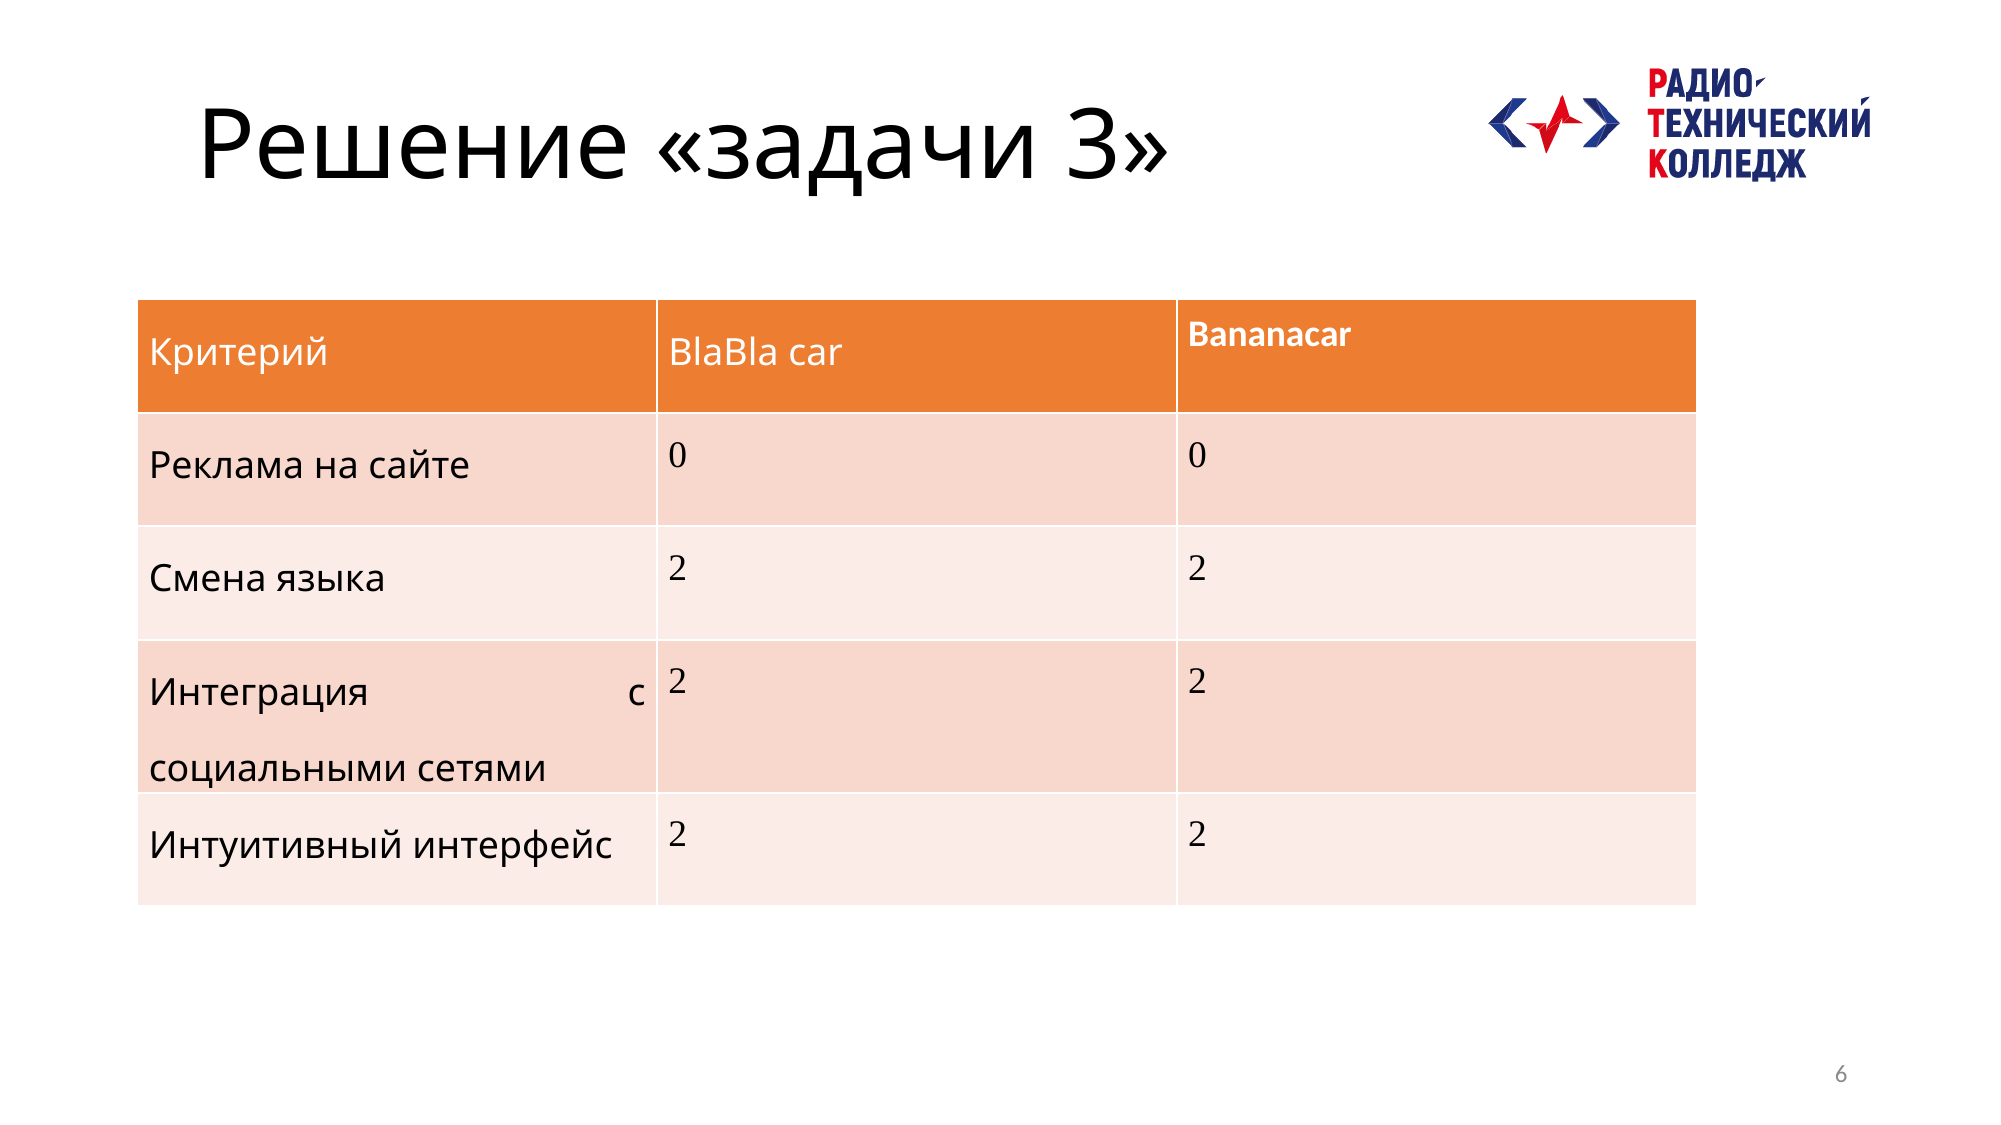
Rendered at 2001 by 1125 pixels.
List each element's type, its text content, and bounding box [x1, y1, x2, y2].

table_header Критерий [138, 300, 656, 412]
table_cell 2 [1178, 641, 1696, 792]
table_cell Интеграция с социальными сетями [138, 641, 656, 792]
table_cell 2 [1178, 527, 1696, 639]
table_cell Смена языка [138, 527, 656, 639]
table_cell 0 [658, 414, 1176, 525]
table_cell 2 [1178, 794, 1696, 905]
table_cell 2 [658, 641, 1176, 792]
picture [1488, 68, 1870, 182]
table_cell Интуитивный интерфейс [138, 794, 656, 905]
table_cell 2 [658, 527, 1176, 639]
table_header BlaBla car [658, 300, 1176, 412]
title Решение «задачи 3» [181, 79, 1966, 216]
list [181, 247, 1835, 987]
table_cell Реклама на сайте [138, 414, 656, 525]
table_cell 0 [1178, 414, 1696, 525]
slide_number 6 [1412, 1042, 1863, 1103]
table_header Bananacar [1178, 300, 1696, 412]
table_cell 2 [658, 794, 1176, 905]
